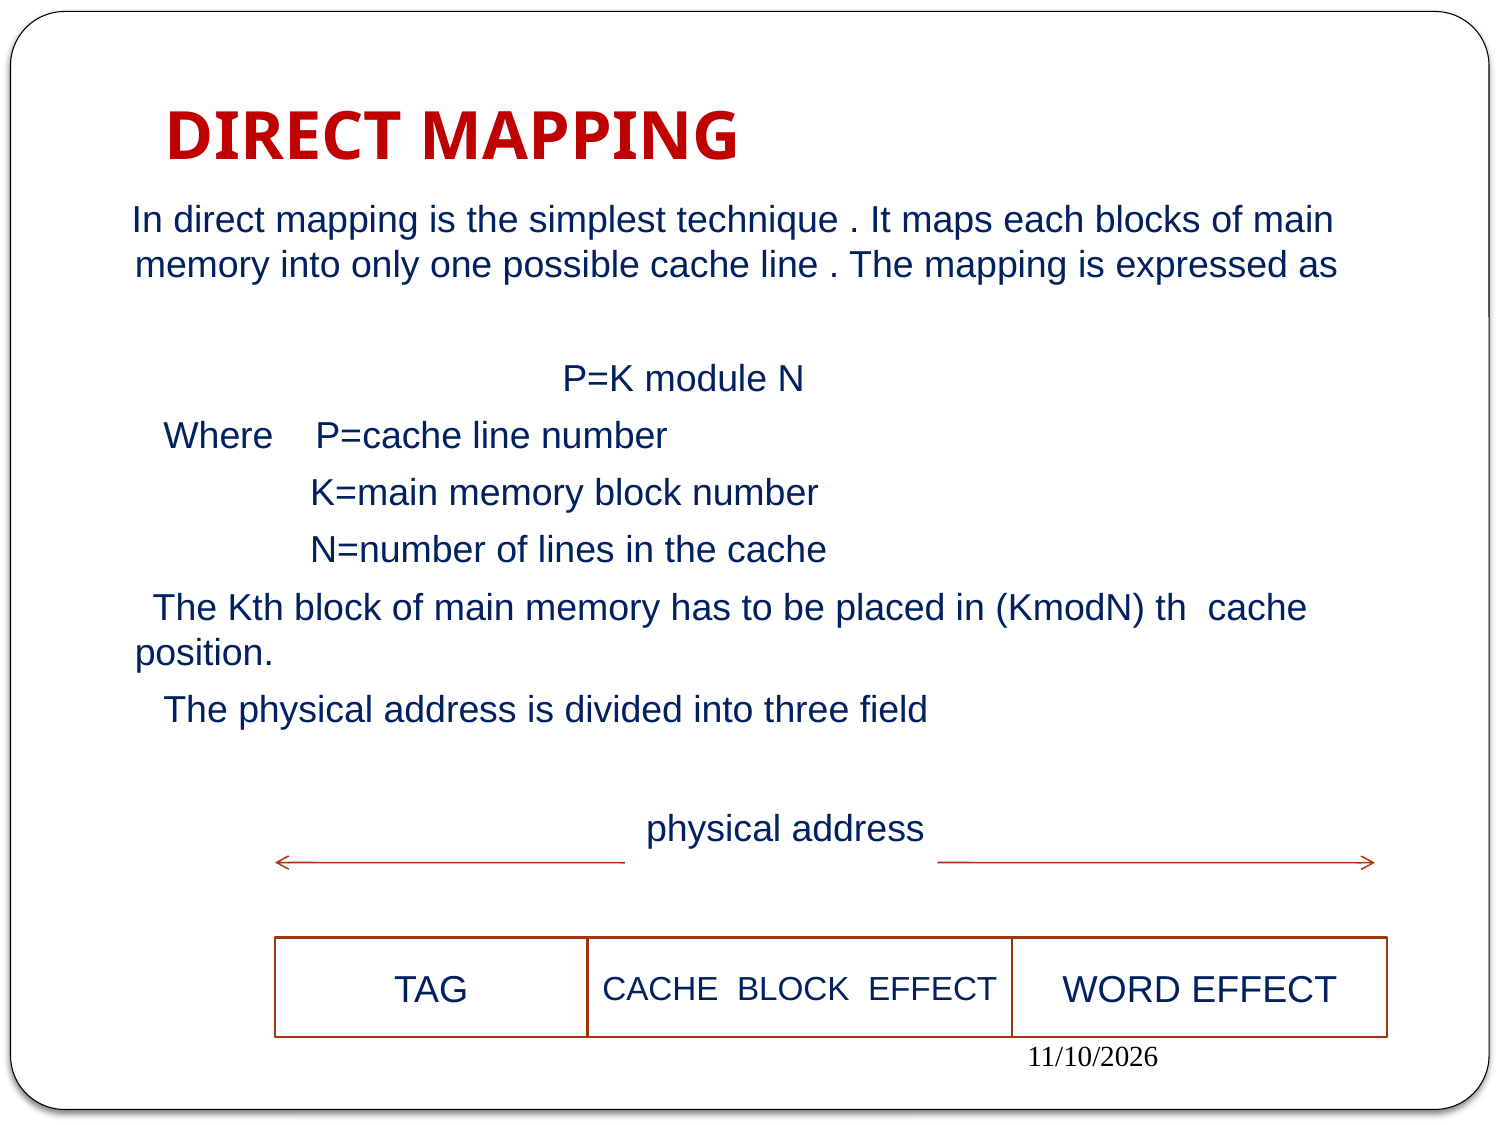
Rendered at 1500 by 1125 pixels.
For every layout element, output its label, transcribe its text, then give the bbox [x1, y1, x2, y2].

text_box TAG [274, 936, 586, 1038]
title DIRECT MAPPING [150, 45, 1425, 187]
text_box WORD EFFECT [1011, 936, 1388, 1038]
list In direct mapping is the simplest technique . It maps each blocks of main memory into only one possible cache line . The mapping is expressed as P=K module N Where P=cache line number K=main memory block number N=number of lines in the cache The Kth block of main memory has to be placed in (KmodN) th cache position. The physical address is divided into three field physical address [75, 187, 1425, 1005]
text_box CACHE BLOCK EFFECT [586, 936, 1011, 1038]
slide_number [1012, 1015, 1419, 1094]
